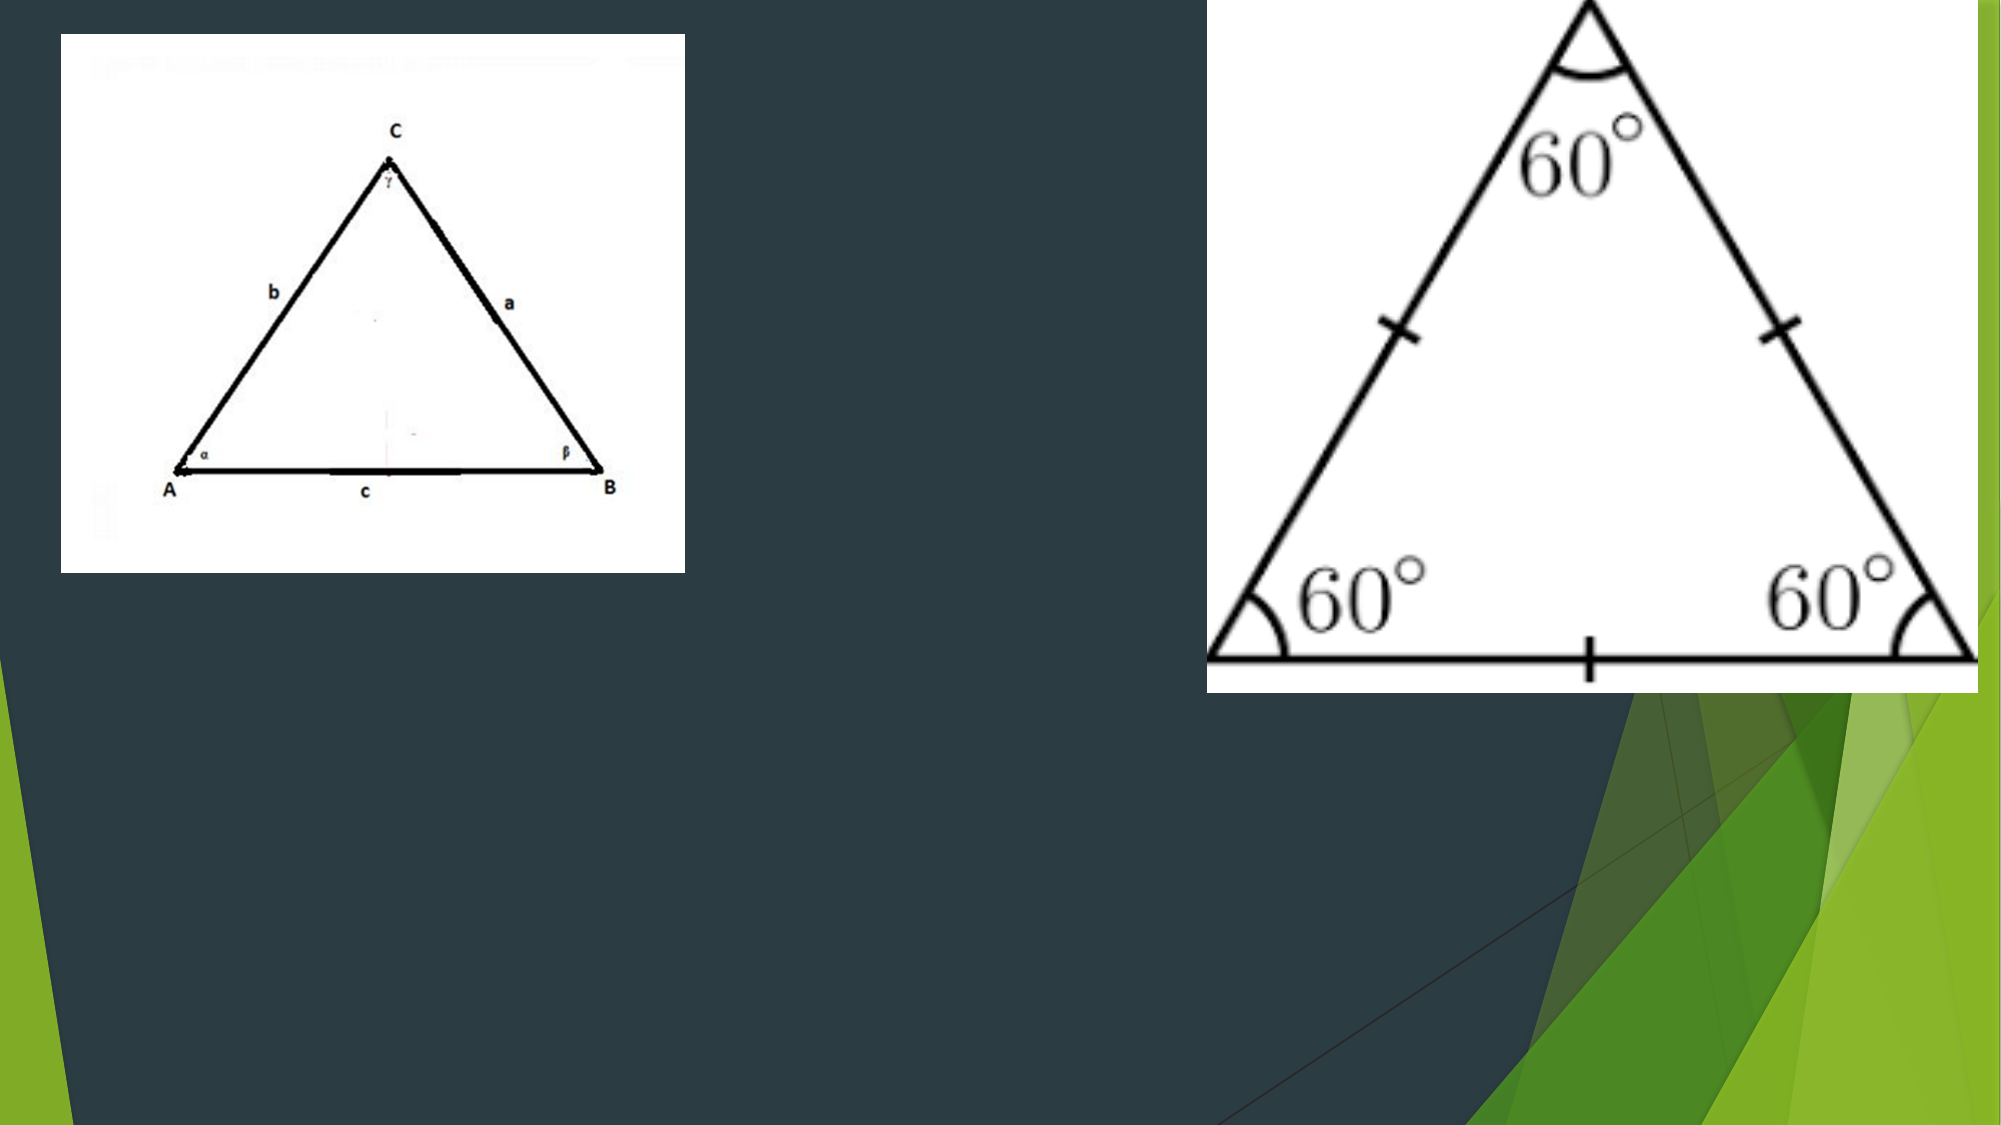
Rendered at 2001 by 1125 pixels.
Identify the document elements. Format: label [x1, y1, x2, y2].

list [61, 34, 686, 574]
picture [1206, 0, 1979, 694]
